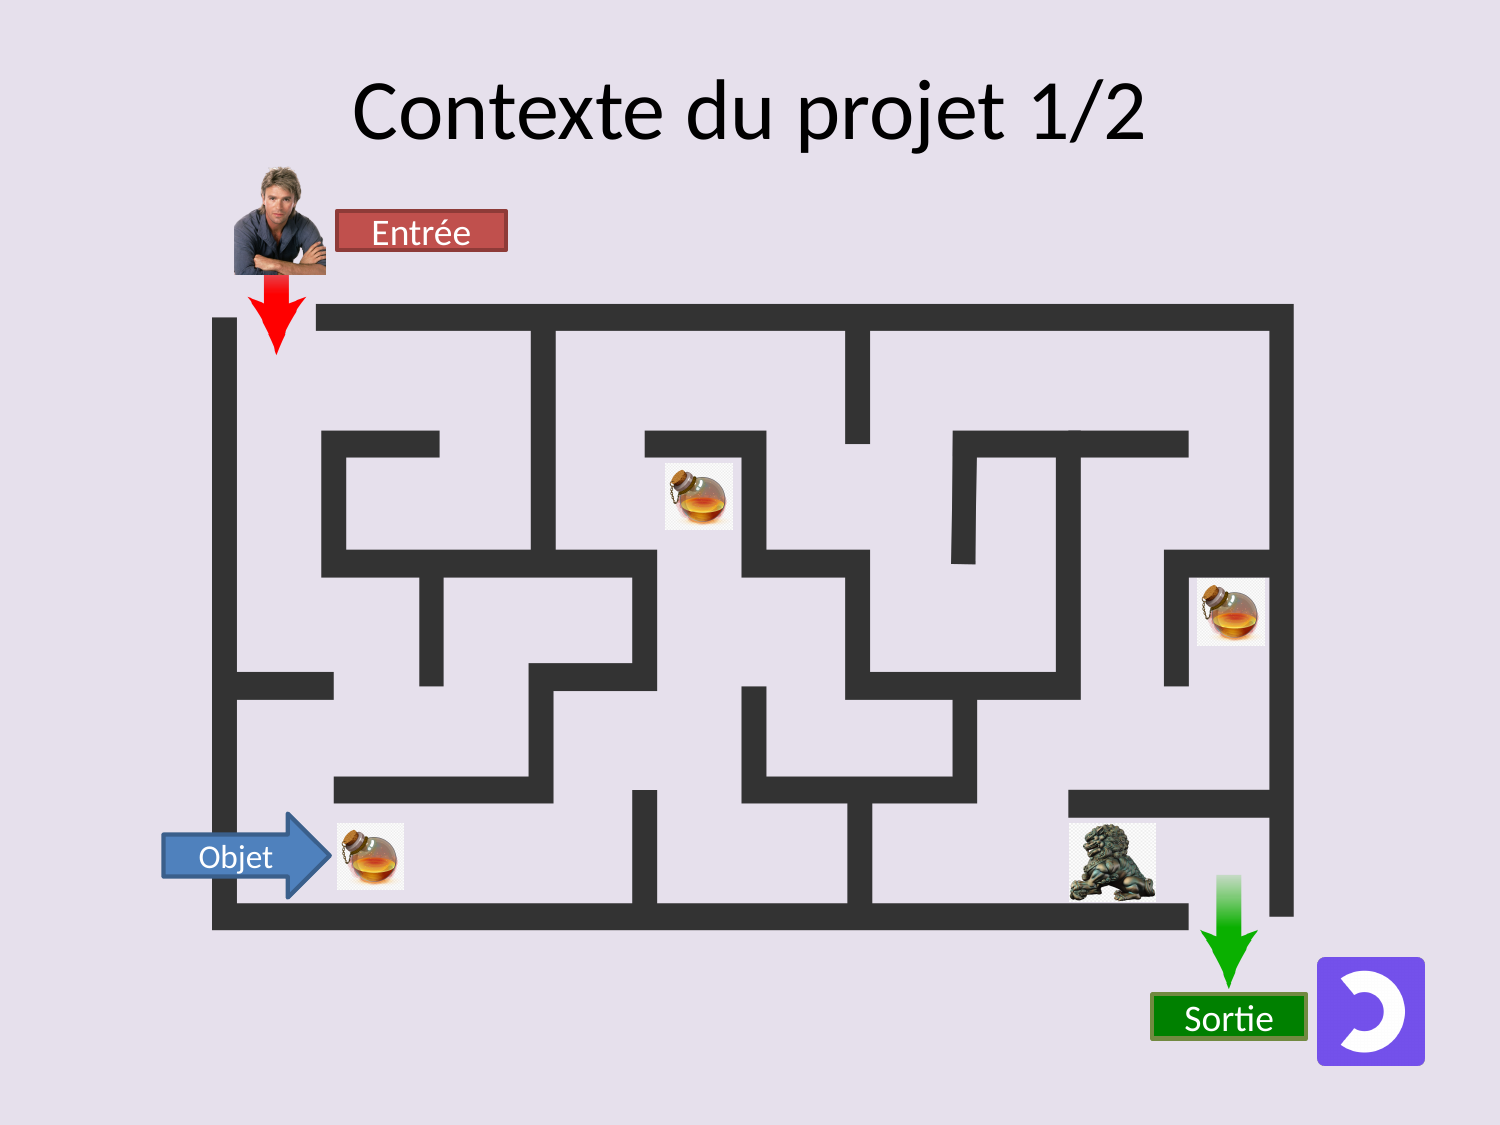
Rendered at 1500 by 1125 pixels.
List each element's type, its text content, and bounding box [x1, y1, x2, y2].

text_box Sortie [1150, 992, 1308, 1041]
text_box Objet [161, 832, 205, 879]
picture [1316, 957, 1426, 1066]
text_box Entrée [335, 209, 508, 252]
title Contexte du projet 1/2 [75, 45, 1425, 164]
picture [210, 160, 1297, 989]
